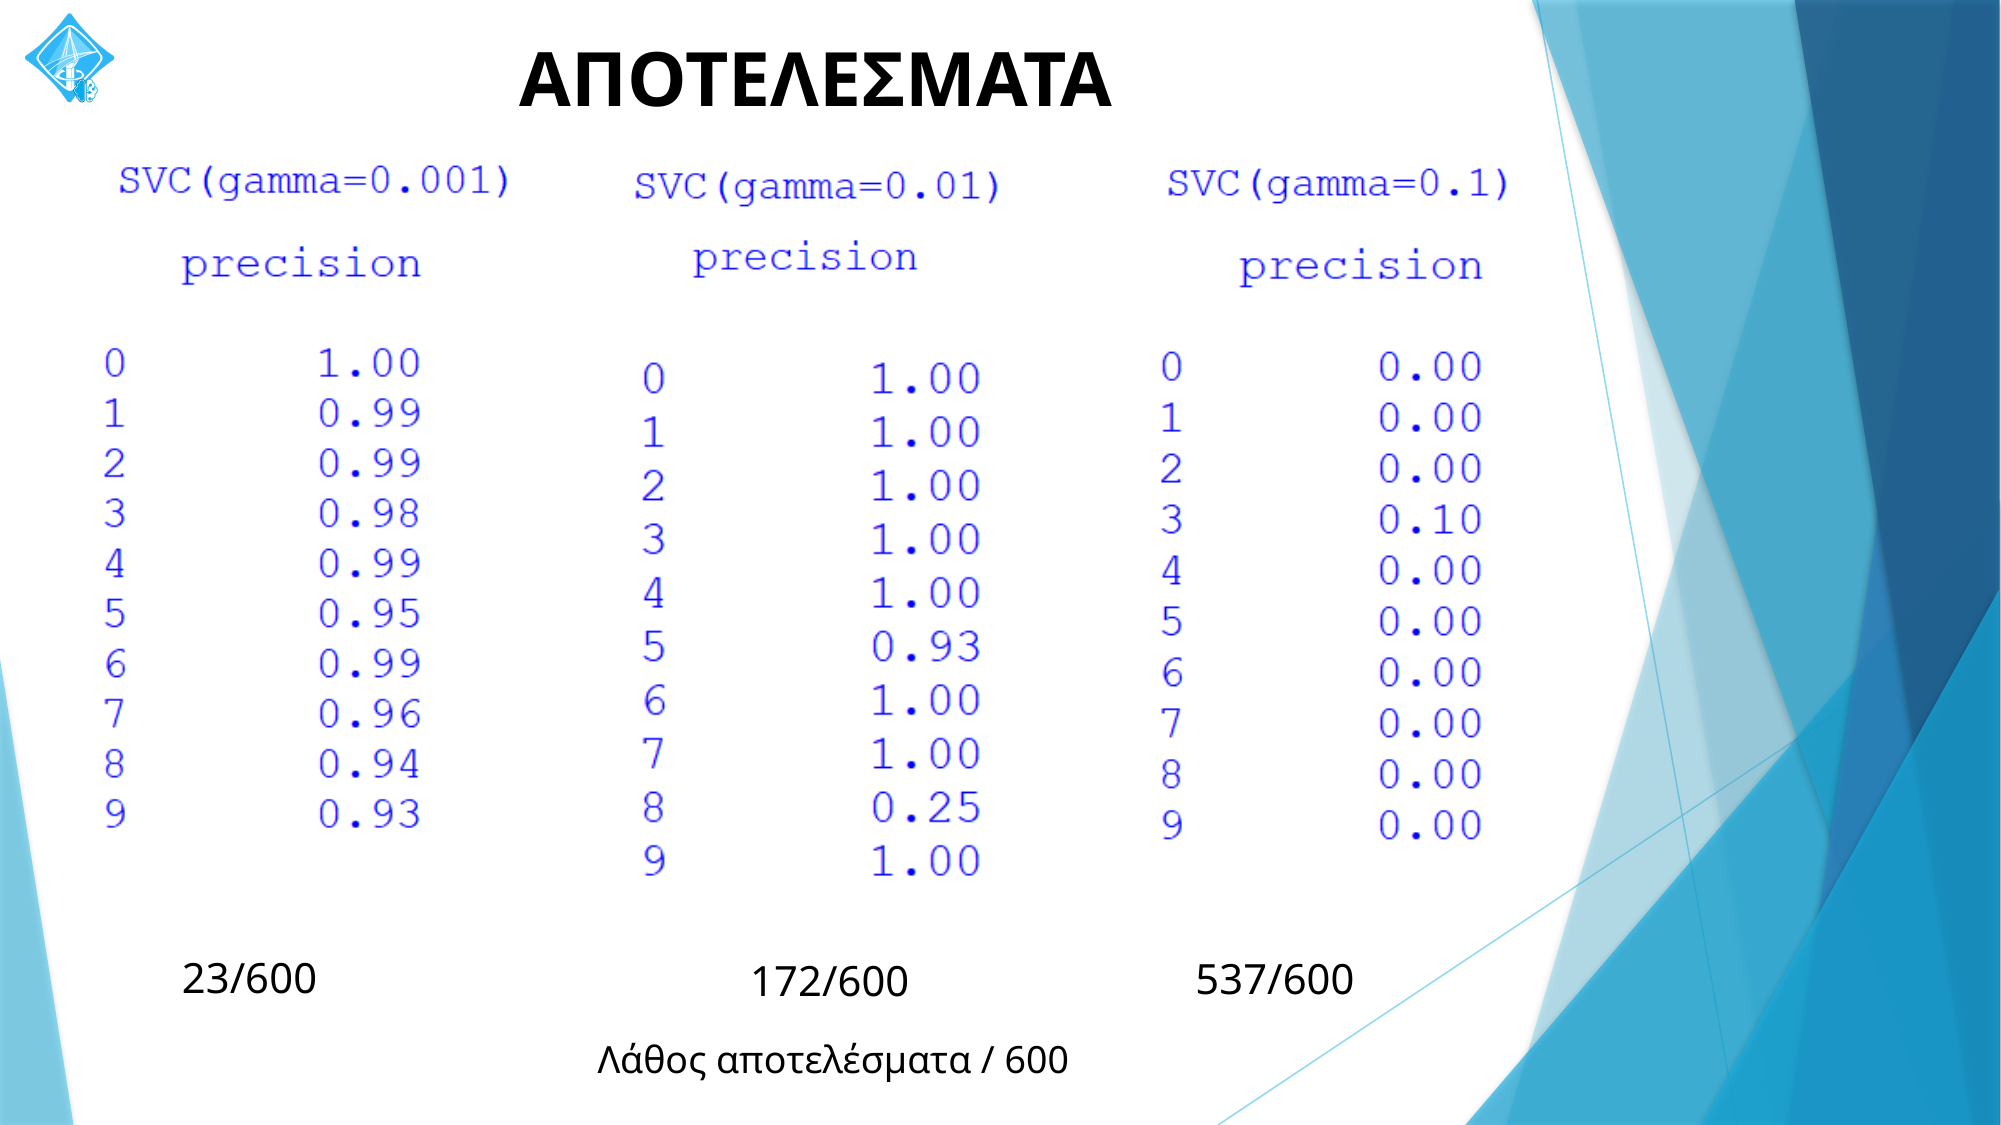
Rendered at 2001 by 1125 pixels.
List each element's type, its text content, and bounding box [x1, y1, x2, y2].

text_box 172/600 [735, 947, 1027, 1012]
picture [1130, 239, 1522, 849]
picture [0, 0, 139, 138]
text_box 537/600 [1180, 945, 1472, 1011]
picture [624, 149, 1008, 217]
picture [110, 157, 515, 209]
picture [52, 239, 453, 849]
text_box Λάθος αποτελέσματα / 600 [582, 1028, 1095, 1089]
title ΑΠΟΤΕΛΕΣΜΑΤΑ [111, 23, 1522, 241]
picture [611, 330, 1022, 902]
picture [1158, 157, 1522, 214]
text_box 23/600 [167, 944, 459, 1009]
picture [683, 239, 931, 286]
